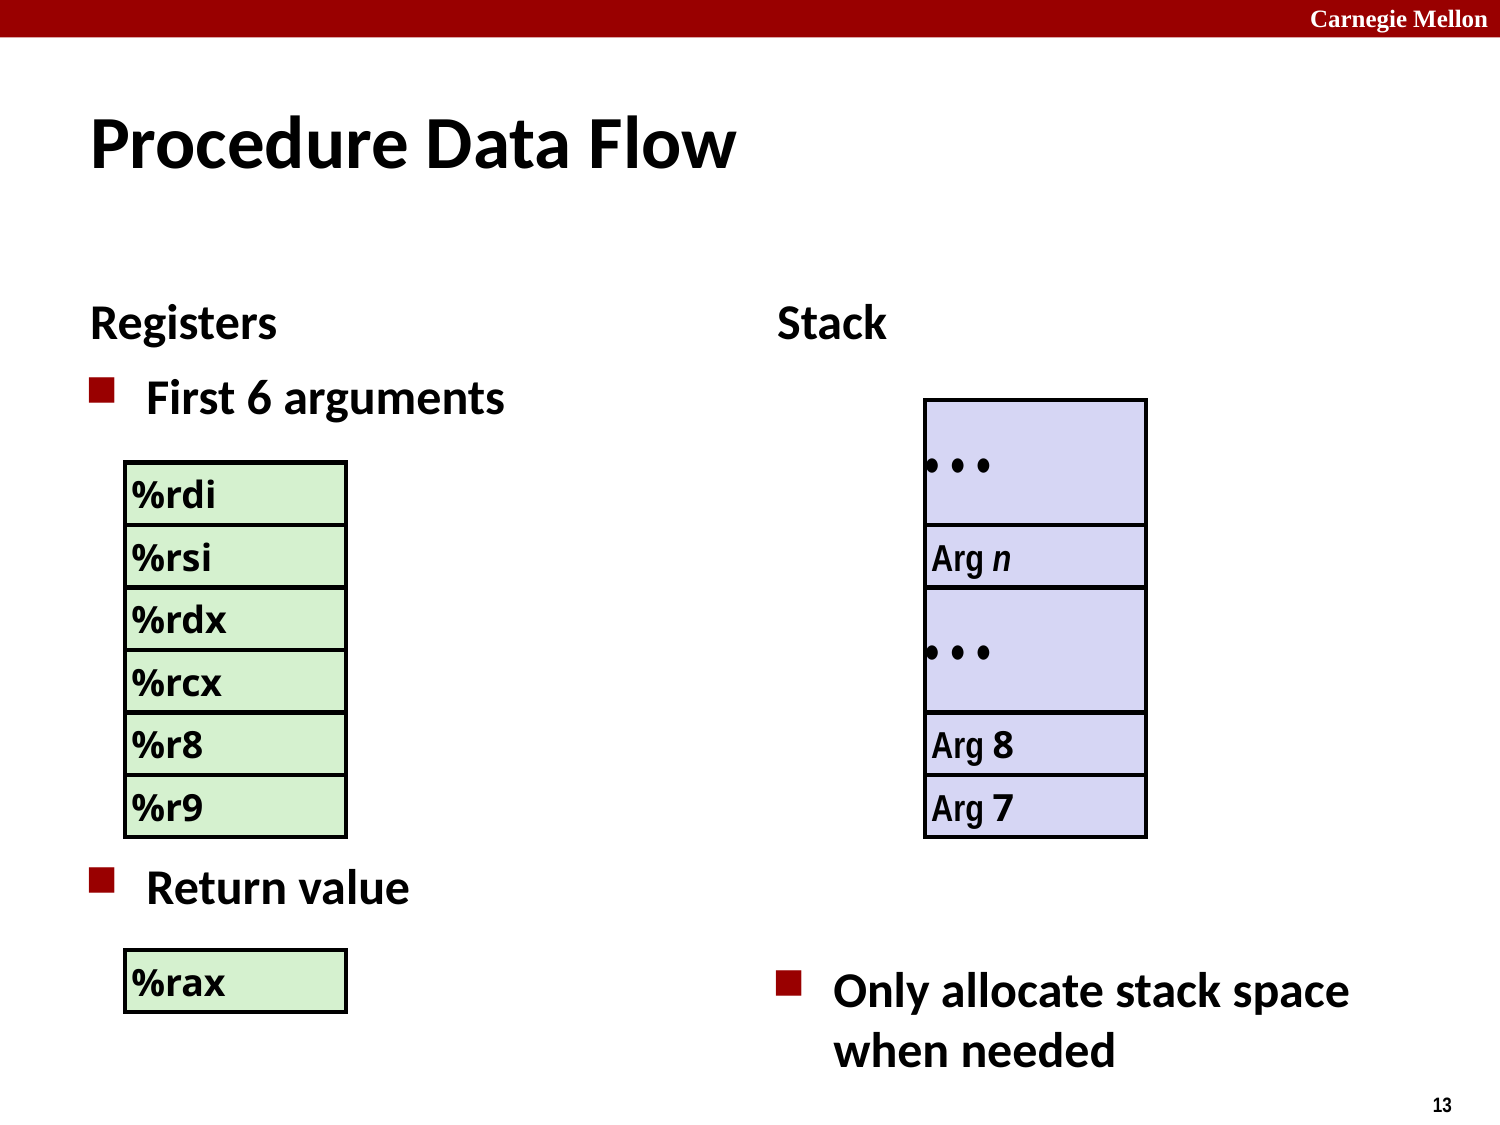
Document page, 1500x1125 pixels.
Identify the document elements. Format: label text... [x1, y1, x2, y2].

text_box %rcx [125, 649, 346, 712]
list Only allocate stack space when needed [761, 949, 1426, 1006]
text_box %rdi [125, 462, 346, 524]
text_box %rax [125, 949, 346, 1013]
list First 6 arguments Return value [74, 356, 738, 1006]
text_box %r8 [125, 712, 346, 774]
list Stack [761, 251, 1426, 357]
title Procedure Data Flow [74, 44, 1426, 233]
text_box %rsi [125, 524, 346, 587]
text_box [924, 399, 1146, 838]
text_box %r9 [125, 774, 346, 838]
list Registers [74, 251, 738, 356]
text_box %rdx [125, 587, 346, 649]
